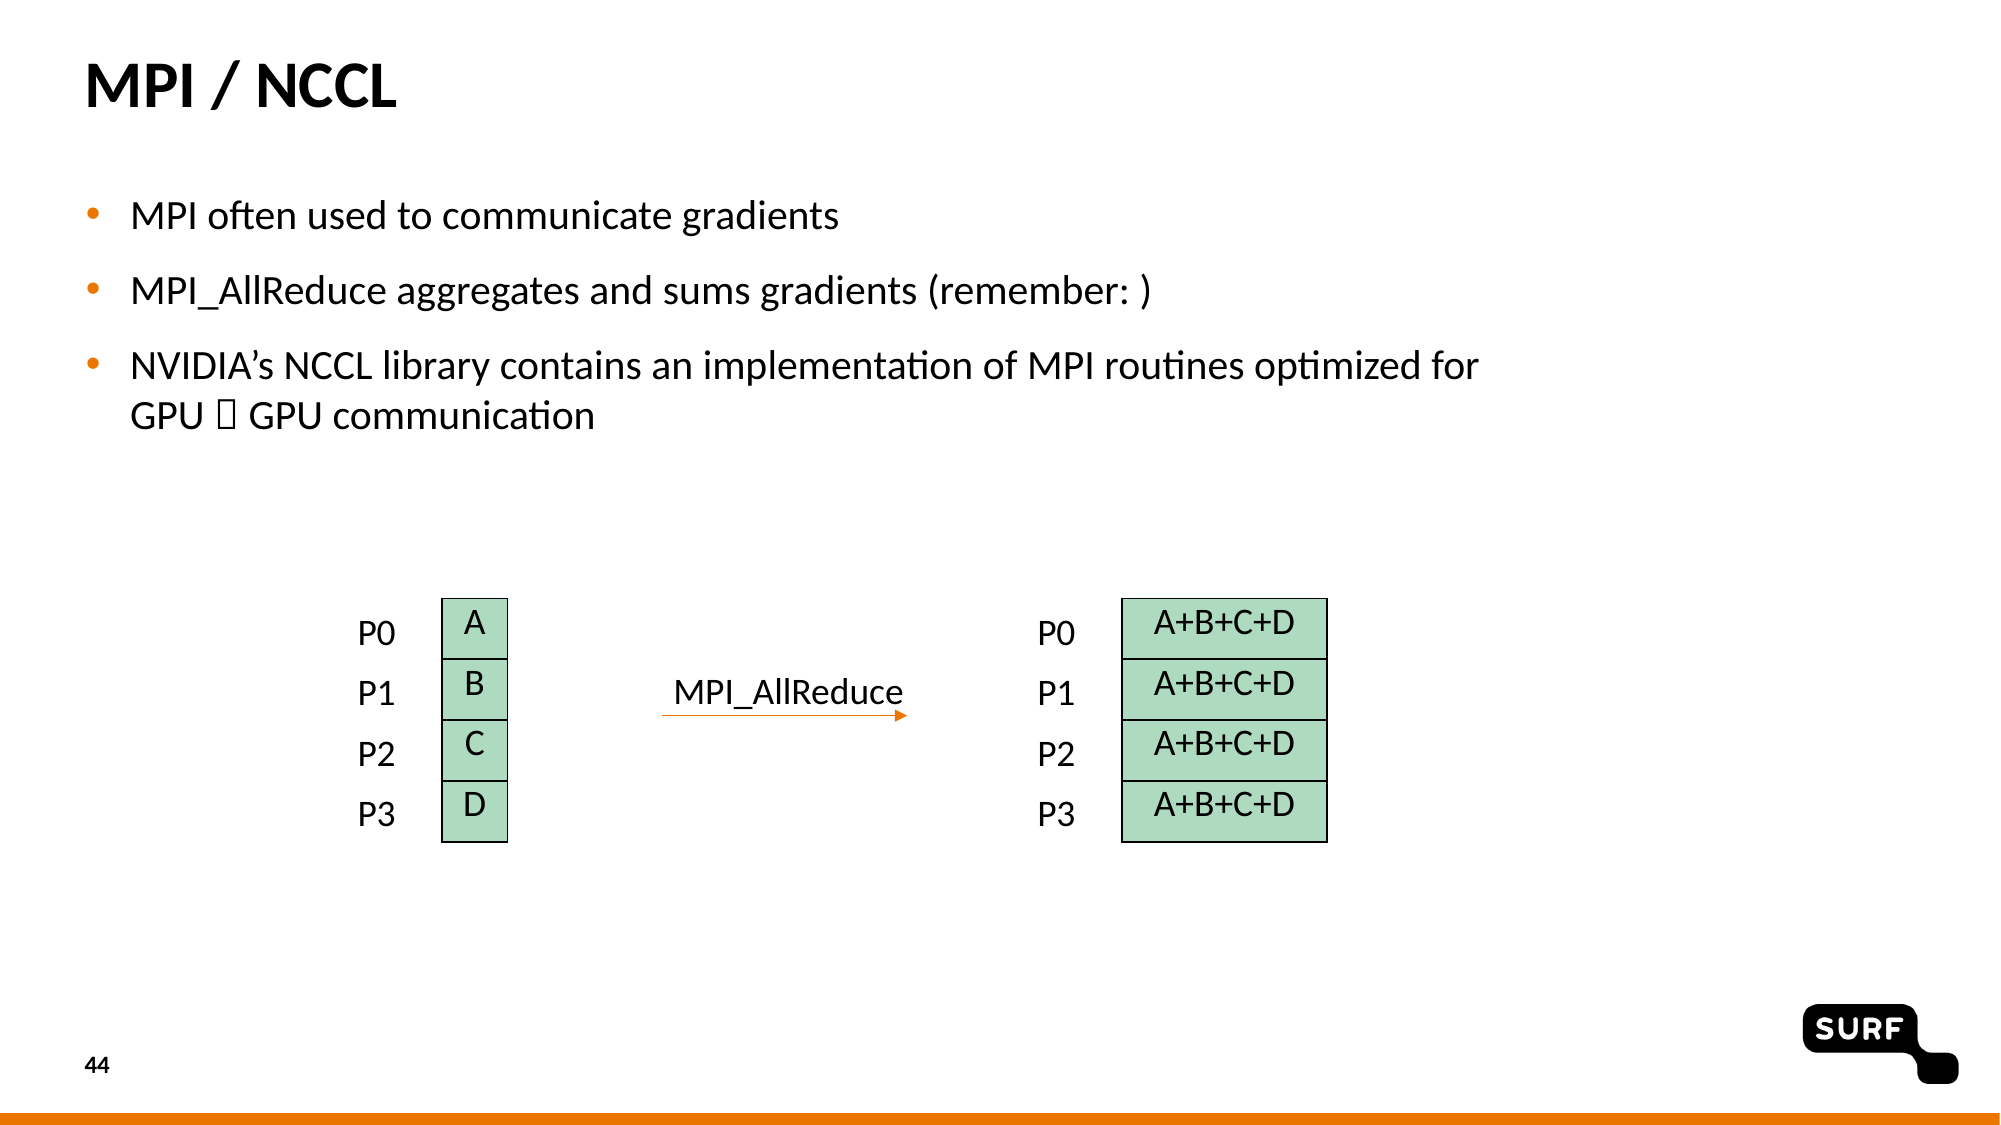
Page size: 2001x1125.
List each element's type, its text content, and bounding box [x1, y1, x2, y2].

text_box MPI_AllReduce [658, 659, 919, 720]
text_box P0 [342, 600, 411, 660]
title MPI / NCCL [85, 44, 1914, 144]
table_header A [443, 599, 507, 658]
table_cell A+B+C+D [1123, 660, 1326, 719]
text_box P3 [342, 781, 411, 841]
text_box P2 [342, 721, 411, 781]
text_box P2 [1022, 721, 1091, 781]
table_cell D [443, 782, 507, 841]
text_box P1 [1022, 660, 1091, 721]
table_header A+B+C+D [1123, 599, 1326, 658]
picture [1802, 1004, 1959, 1084]
table_cell A+B+C+D [1123, 782, 1326, 841]
table_cell C [443, 721, 507, 780]
table_cell A+B+C+D [1123, 721, 1326, 780]
text_box P1 [342, 660, 411, 721]
slide_number 44 [84, 1045, 149, 1082]
text_box P3 [1022, 781, 1091, 841]
table_cell B [443, 660, 507, 719]
text_box P0 [1022, 600, 1091, 660]
